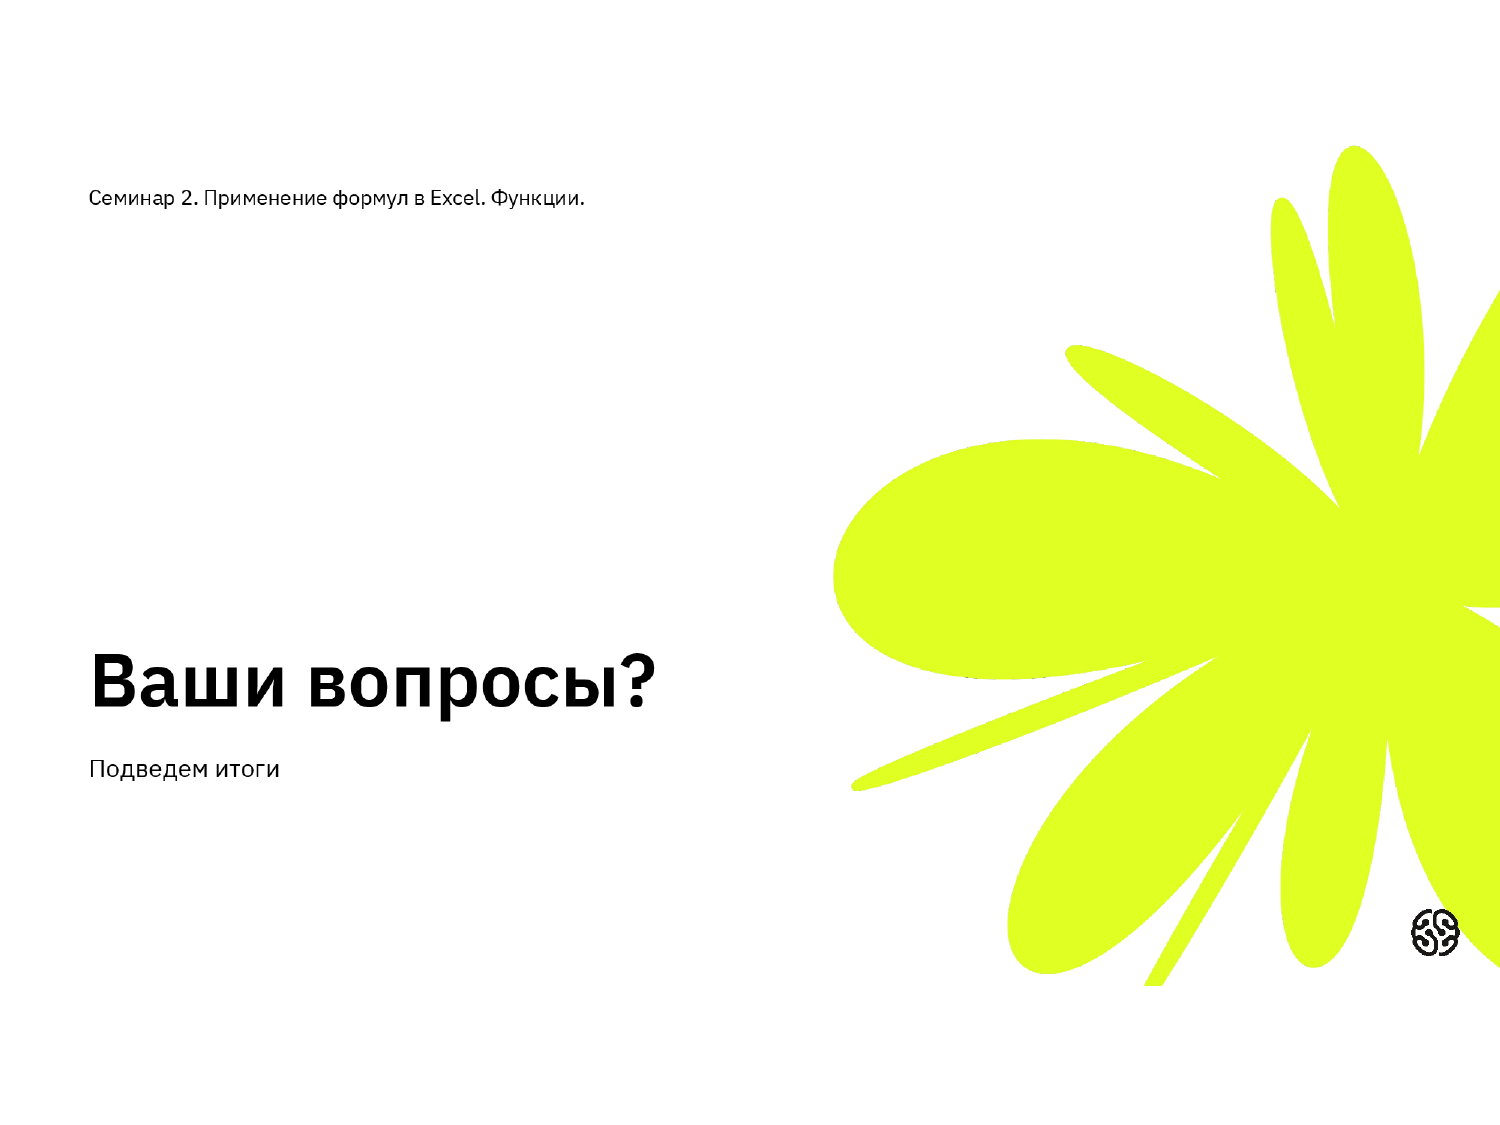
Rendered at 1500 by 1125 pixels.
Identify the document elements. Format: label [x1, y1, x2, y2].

picture [0, 141, 1500, 987]
